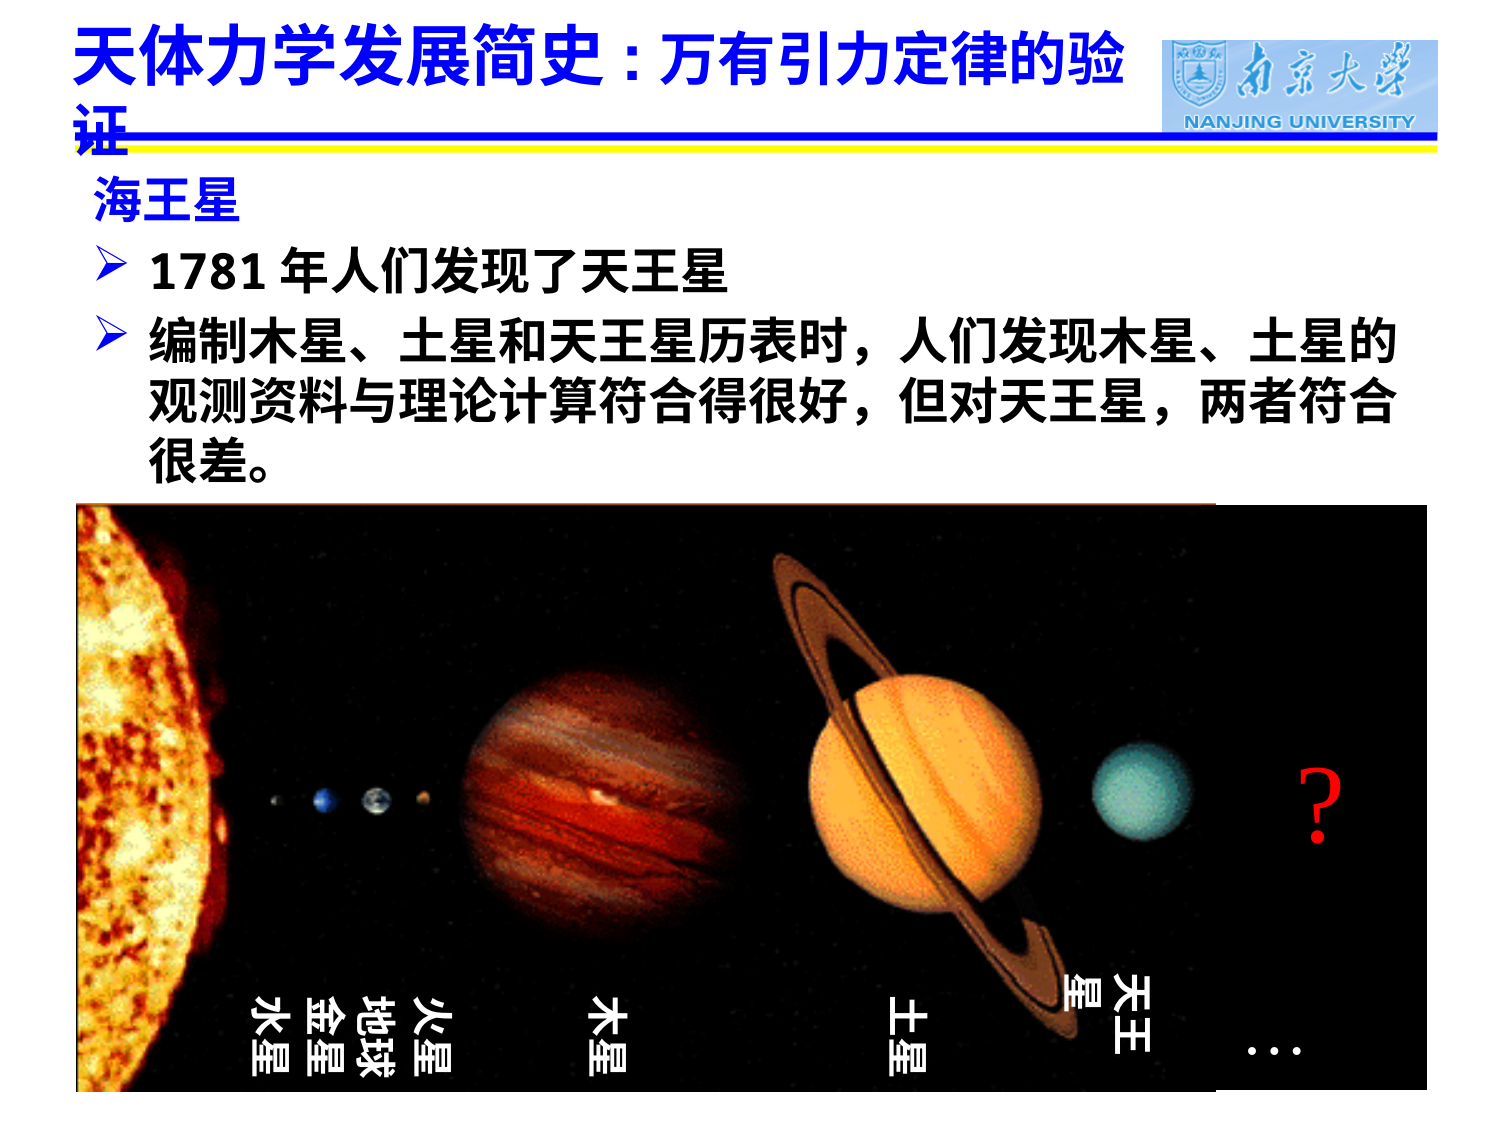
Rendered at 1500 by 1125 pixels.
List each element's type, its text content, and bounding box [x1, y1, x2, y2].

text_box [76, 503, 1427, 1125]
title 天体力学发展简史:万有引力定律的验证 [56, 30, 1196, 148]
text_box 海王星 [77, 160, 258, 236]
list 1781年人们发现了天王星 编制木星、土星和天王星历表时，人们发现木星、土星的观测资料与理论计算符合得很好，但对天王星，两者符合很差。 [76, 231, 1436, 504]
picture [1196, 40, 1438, 132]
